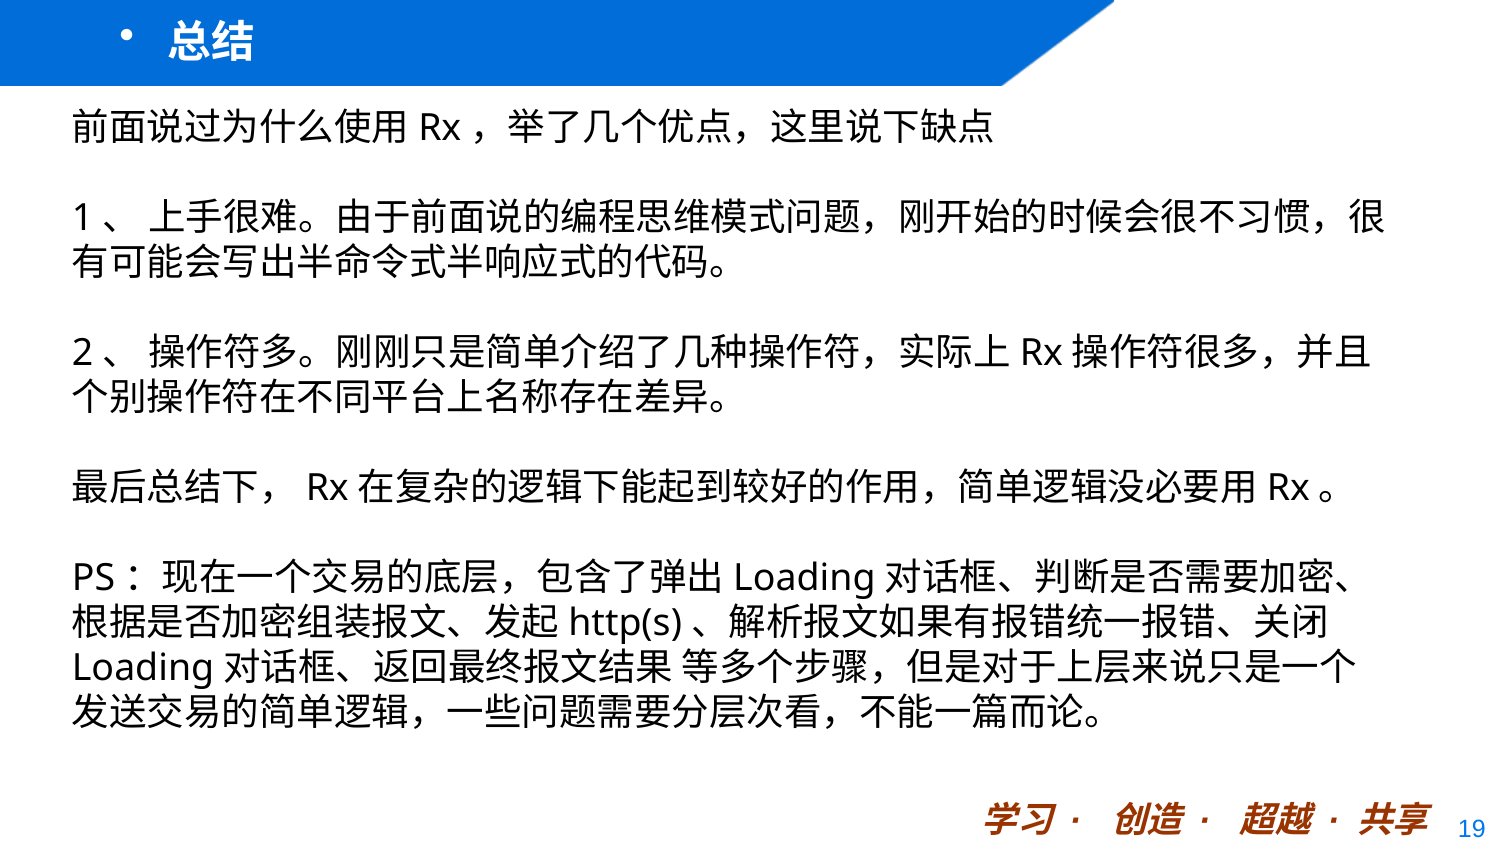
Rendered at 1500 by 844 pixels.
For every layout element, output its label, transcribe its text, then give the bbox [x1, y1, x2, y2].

text_box 前面说过为什么使用Rx，举了几个优点，这里说下缺点 1、 上手很难。由于前面说的编程思维模式问题，刚开始的时候会很不习惯，很有可能会写出半命令式半响应式的代码。 2、 操作符多。刚刚只是简单介绍了几种操作符，实际上Rx操作符很多，并且个别操作符在不同平台上名称存在差异。 最后总结下，Rx在复杂的逻辑下能起到较好的作用，简单逻辑没必要用Rx。 PS：现在一个交易的底层，包含了弹出Loading对话框、判断是否需要加密、根据是否加密组装报文、发起http(s)、解析报文如果有报错统一报错、关闭Loading对话框、返回最终报文结果 等多个步骤，但是对于上层来说只是一个发送交易的简单逻辑，一些问题需要分层次看，不能一篇而论。 [57, 95, 1404, 740]
list 总结 [104, 6, 948, 78]
